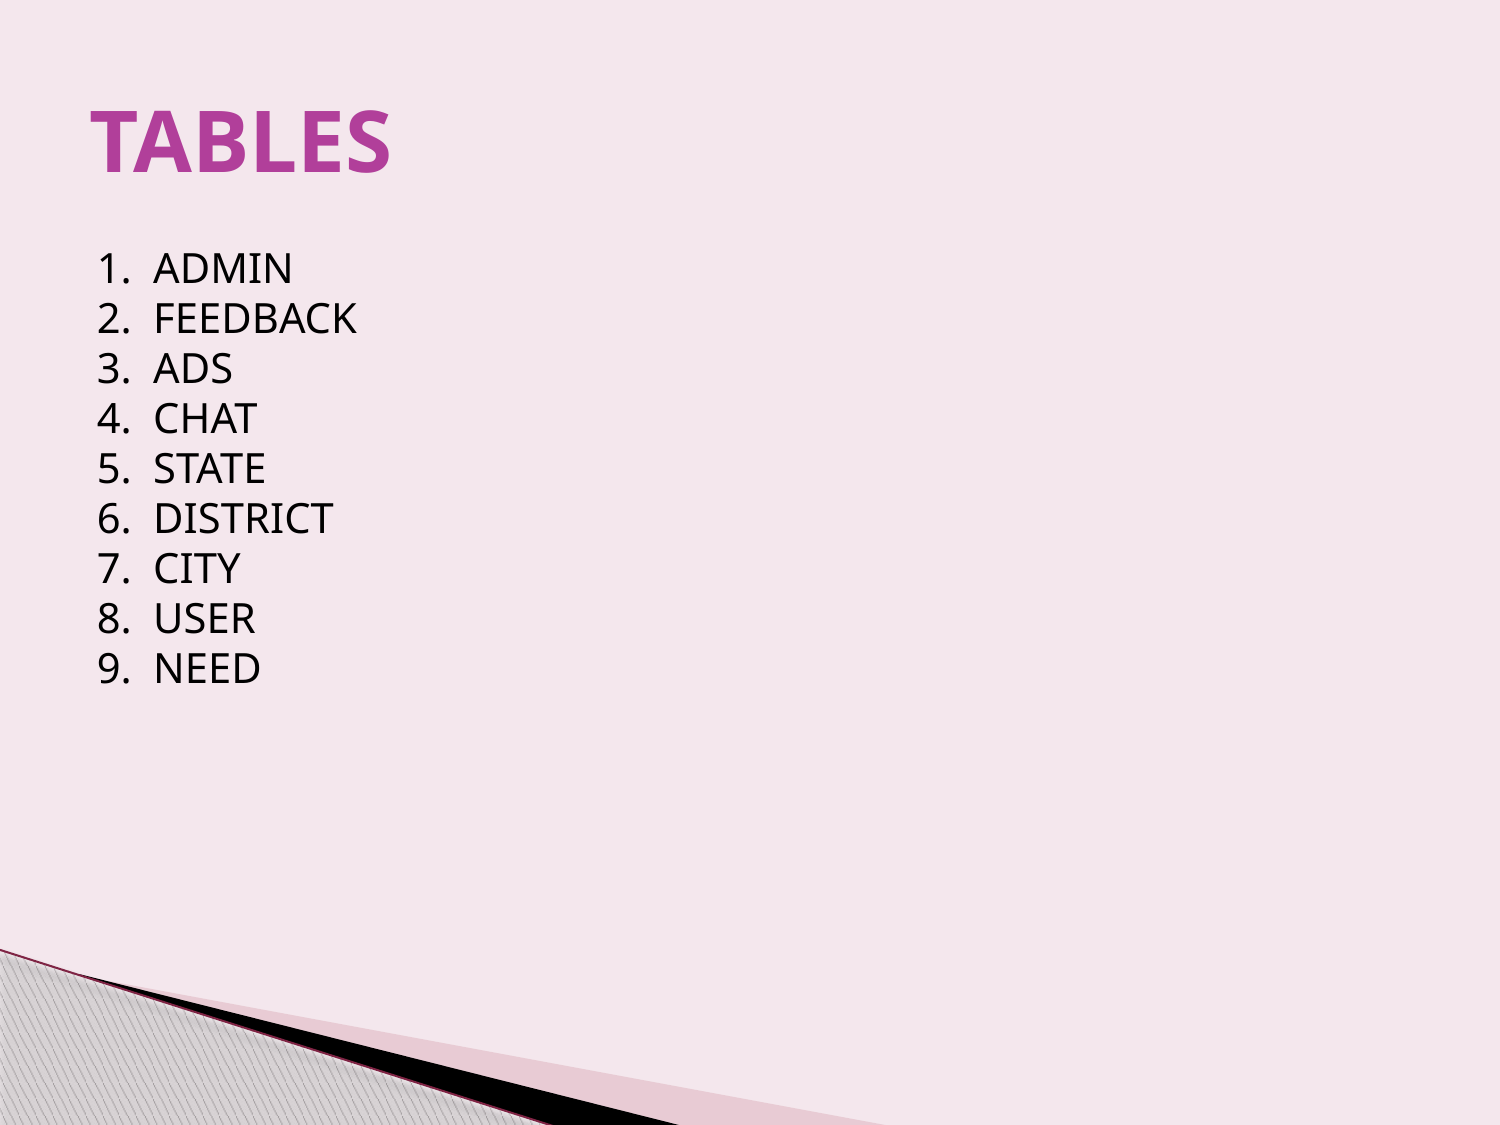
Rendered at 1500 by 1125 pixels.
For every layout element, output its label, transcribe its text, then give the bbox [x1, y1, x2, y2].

title TABLES [75, 45, 1425, 233]
text_box ADMIN FEEDBACK ADS CHAT STATE DISTRICT CITY USER NEED [82, 234, 1442, 700]
